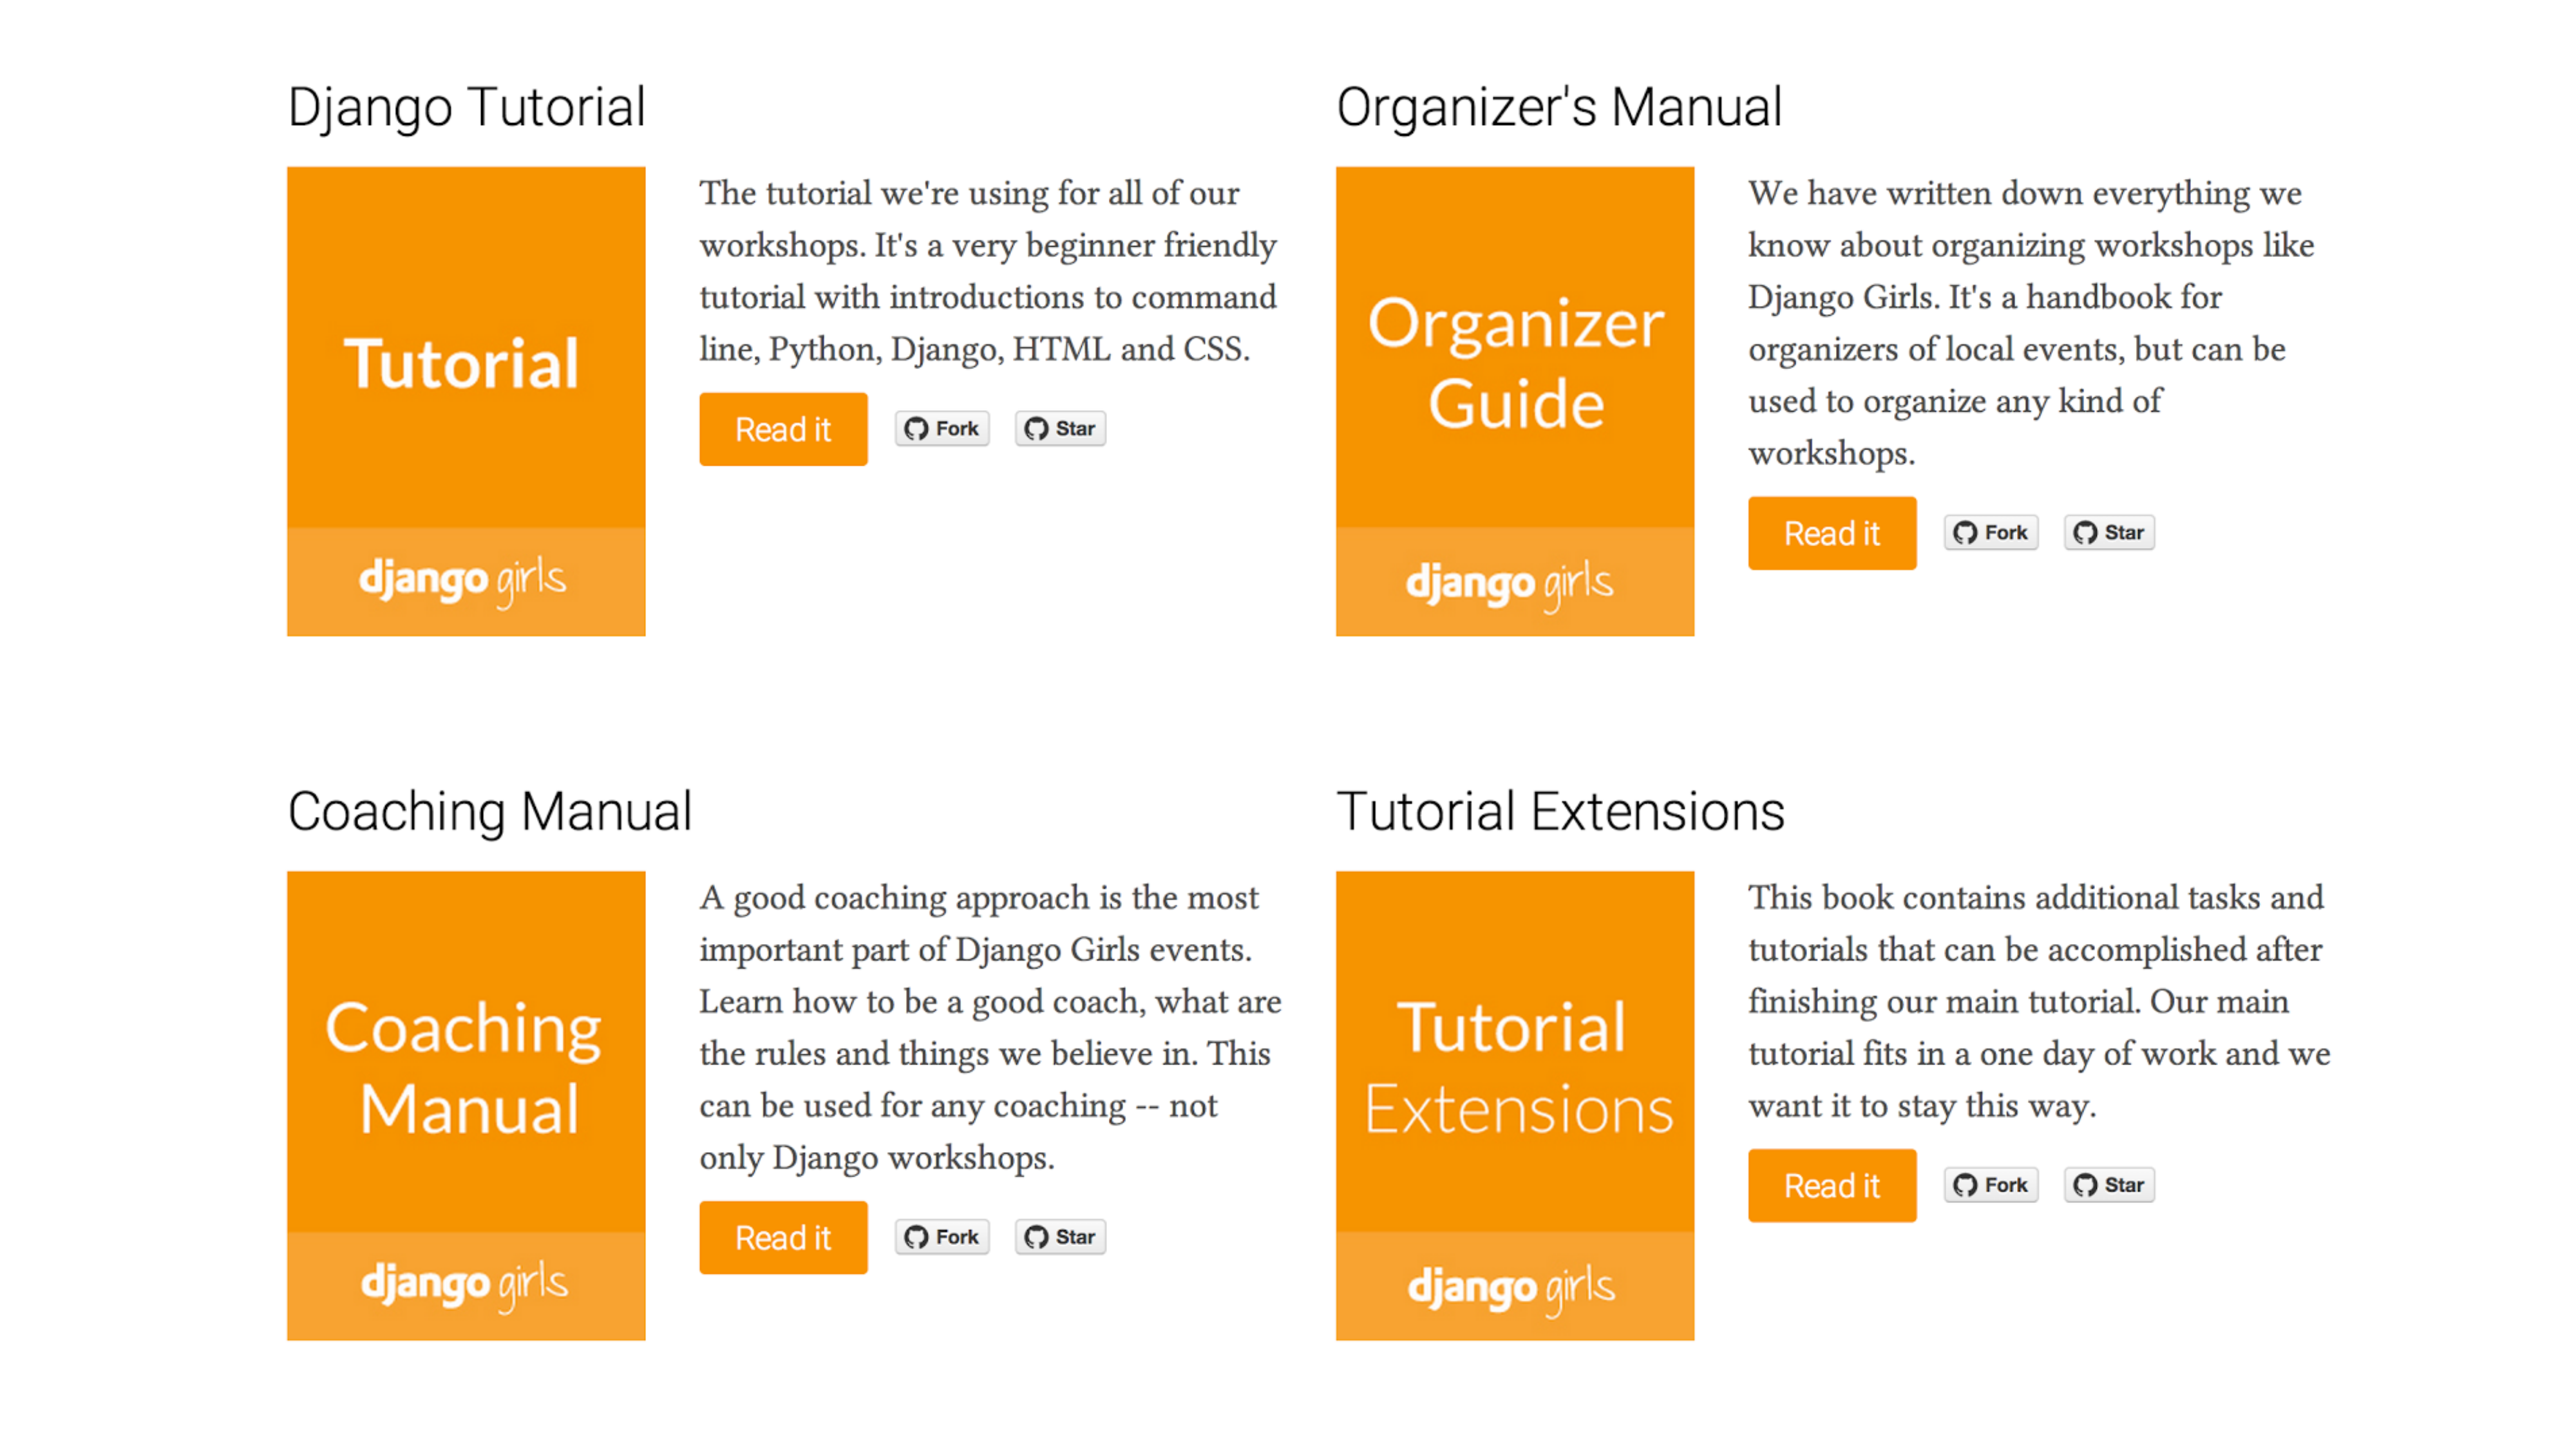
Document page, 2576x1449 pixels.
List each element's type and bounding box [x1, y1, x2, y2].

picture [207, 53, 2369, 1395]
